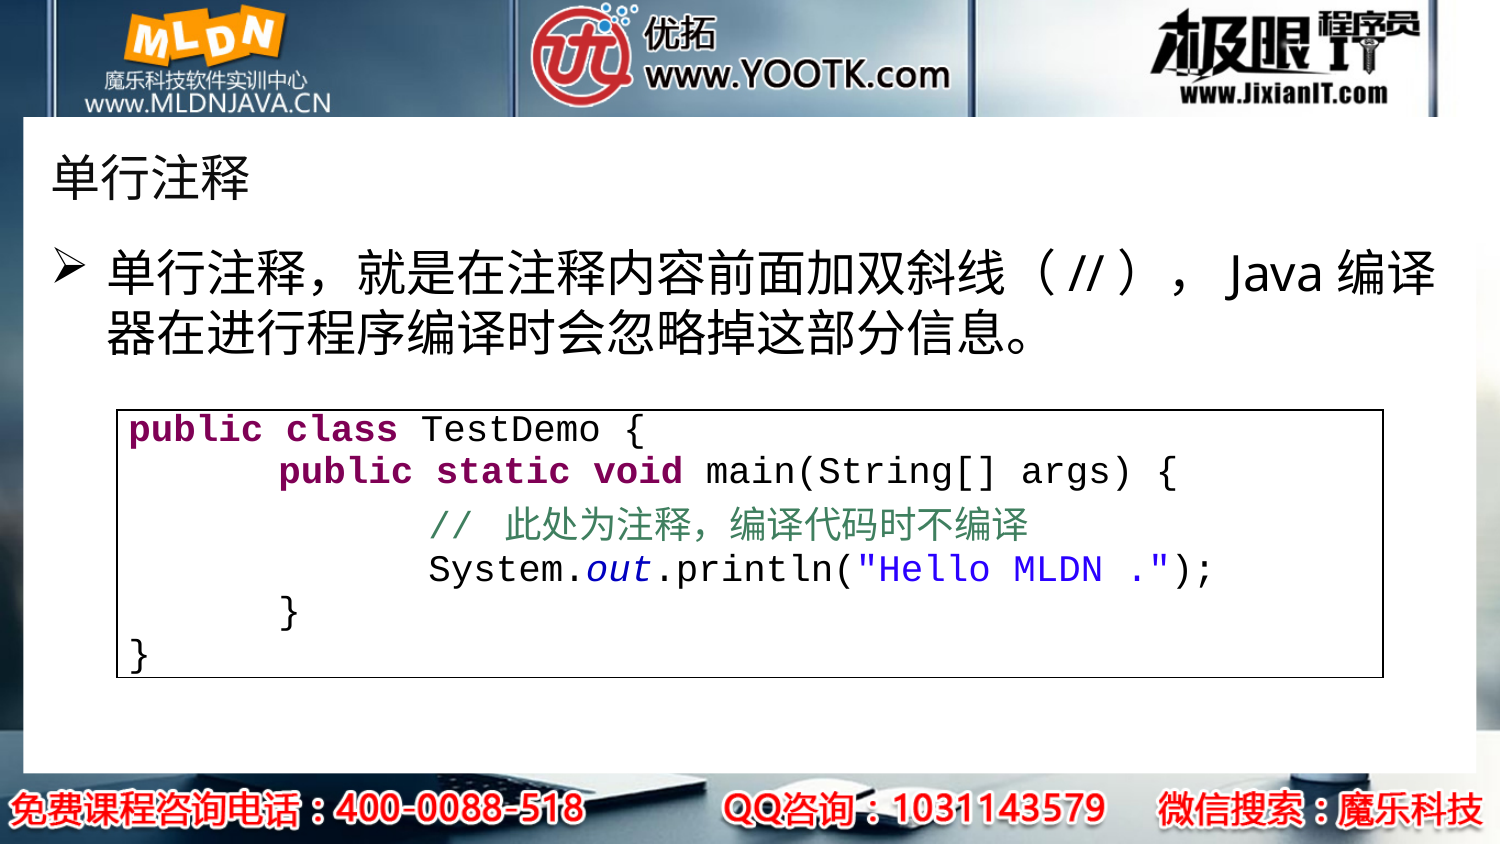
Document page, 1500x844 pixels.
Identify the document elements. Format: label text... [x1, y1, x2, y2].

title 单行注释 [34, 128, 1466, 225]
list 单行注释，就是在注释内容前面加双斜线（//），Java编译器在进行程序编译时会忽略掉这部分信息。 [35, 234, 1465, 762]
table_header public class TestDemo { public static void main(String[] args) { // 此处为注释，编译代码时不编译 System.out.println("Hello MLDN ."); } } [118, 411, 1382, 677]
picture [0, 0, 1500, 844]
